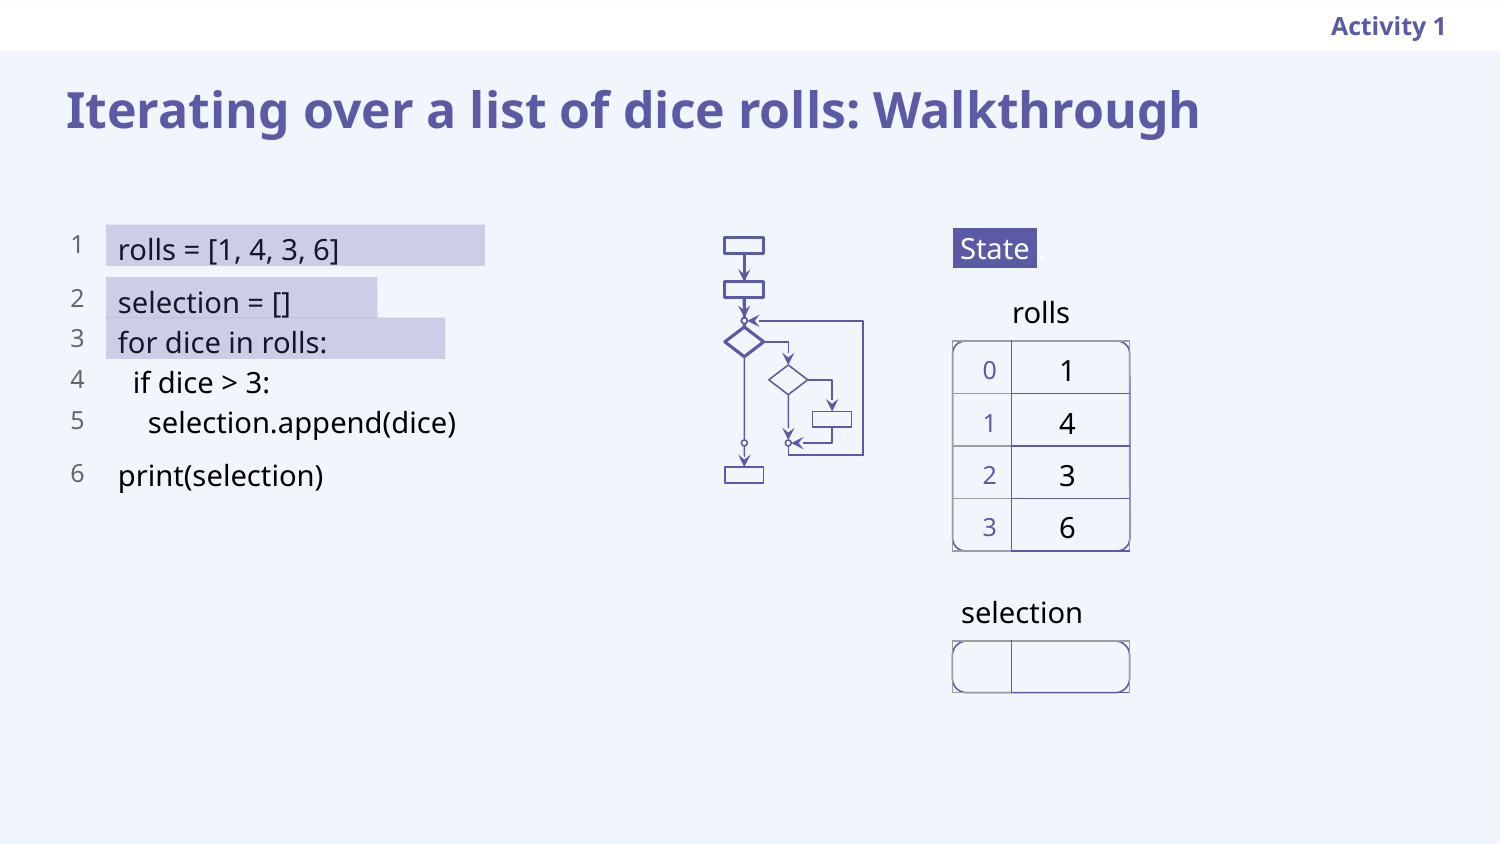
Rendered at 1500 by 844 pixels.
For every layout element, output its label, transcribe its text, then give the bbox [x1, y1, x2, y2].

text_box selection [946, 574, 1136, 634]
text_box [105, 276, 378, 317]
text_box rolls [963, 274, 1119, 334]
text_box Iterating over a list of dice rolls: Walkthrough [51, 51, 1449, 167]
text_box [105, 224, 485, 266]
table_header 0 [953, 342, 1011, 393]
table_cell 3 [1012, 447, 1129, 498]
text_box [105, 317, 446, 359]
table_header [1012, 642, 1129, 692]
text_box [724, 281, 764, 357]
table_cell 3 [953, 499, 1011, 550]
text_box rolls = [1, 4, 3, 6] selection = [] for dice in rolls: if dice > 3: selection.append(dice) print(selection) [102, 211, 600, 768]
table_cell 1 [953, 394, 1011, 445]
table_header [953, 642, 1011, 692]
table_header 1 [1012, 342, 1129, 393]
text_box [724, 237, 764, 280]
subtitle Activity 1 [862, 0, 1448, 52]
table_cell 2 [953, 447, 1011, 498]
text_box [724, 237, 864, 484]
text_box State . [937, 210, 1204, 270]
table_cell 6 [1012, 499, 1129, 550]
table_cell 4 [1012, 394, 1129, 445]
text_box 1 2 3 4 5 6 [52, 215, 85, 771]
